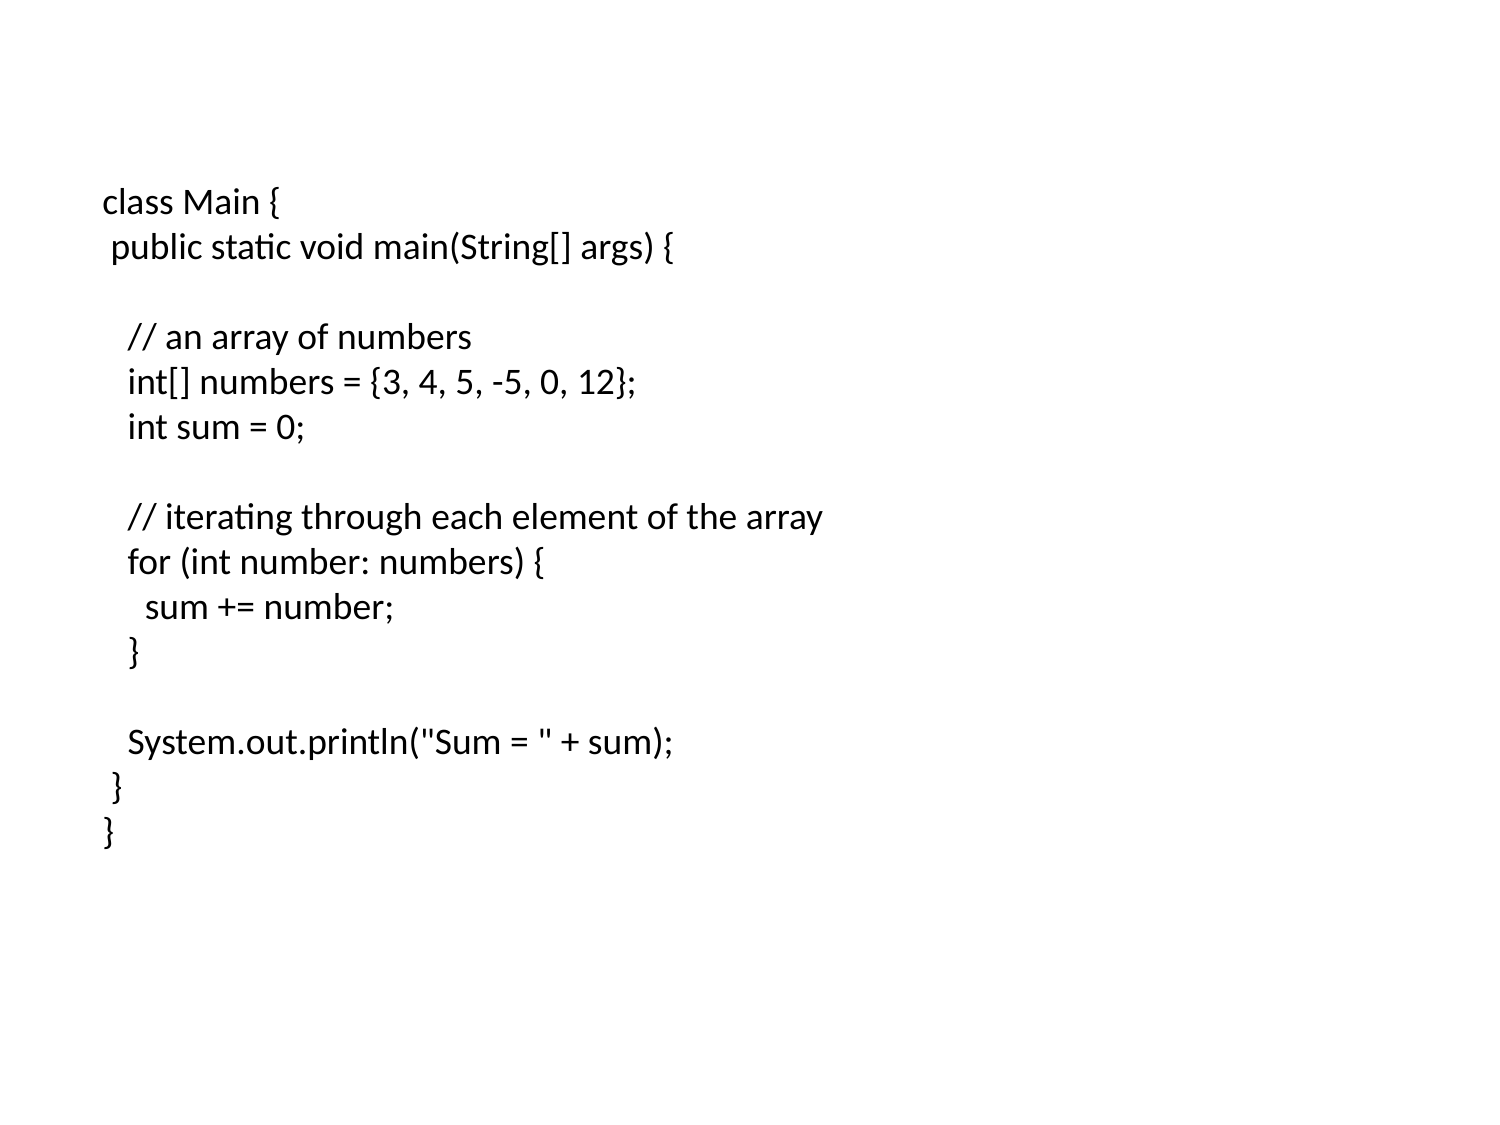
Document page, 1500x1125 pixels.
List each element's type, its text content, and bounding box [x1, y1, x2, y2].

text_box class Main { public static void main(String[] args) { // an array of numbers int[] numbers = {3, 4, 5, -5, 0, 12}; int sum = 0; // iterating through each element of the array for (int number: numbers) { sum += number; } System.out.println("Sum = " + sum); } } [87, 124, 1213, 860]
